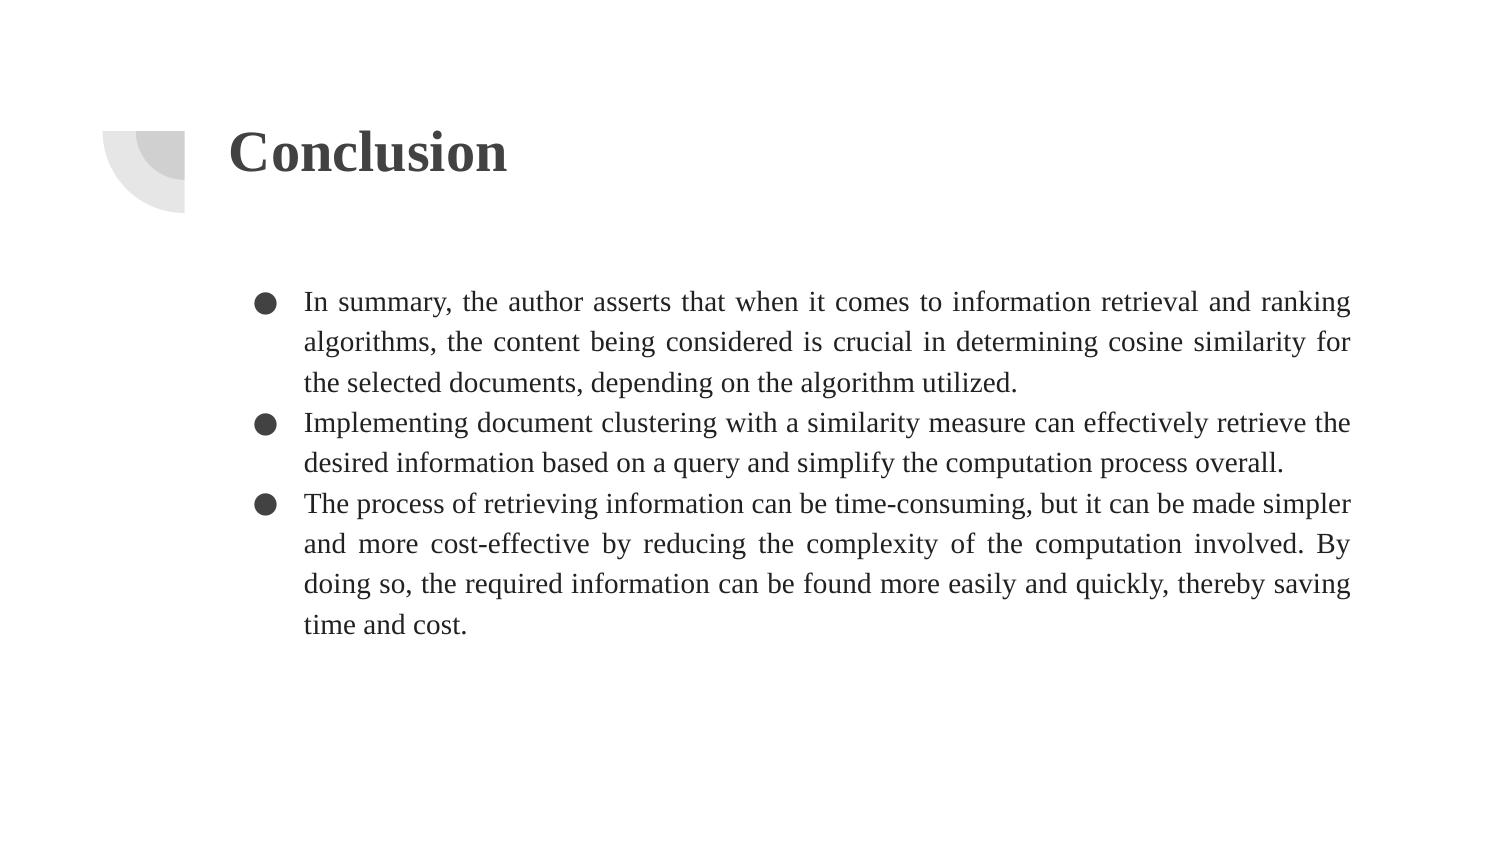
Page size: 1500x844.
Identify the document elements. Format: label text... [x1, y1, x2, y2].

list In summary, the author asserts that when it comes to information retrieval and ranking algorithms, the content being considered is crucial in determining cosine similarity for the selected documents, depending on the algorithm utilized. Implementing document clustering with a similarity measure can effectively retrieve the desired information based on a query and simplify the computation process overall. The process of retrieving information can be time-consuming, but it can be made simpler and more cost-effective by reducing the complexity of the computation involved. By doing so, the required information can be found more easily and quickly, thereby saving time and cost. [213, 262, 1368, 680]
title Conclusion [213, 98, 1368, 262]
